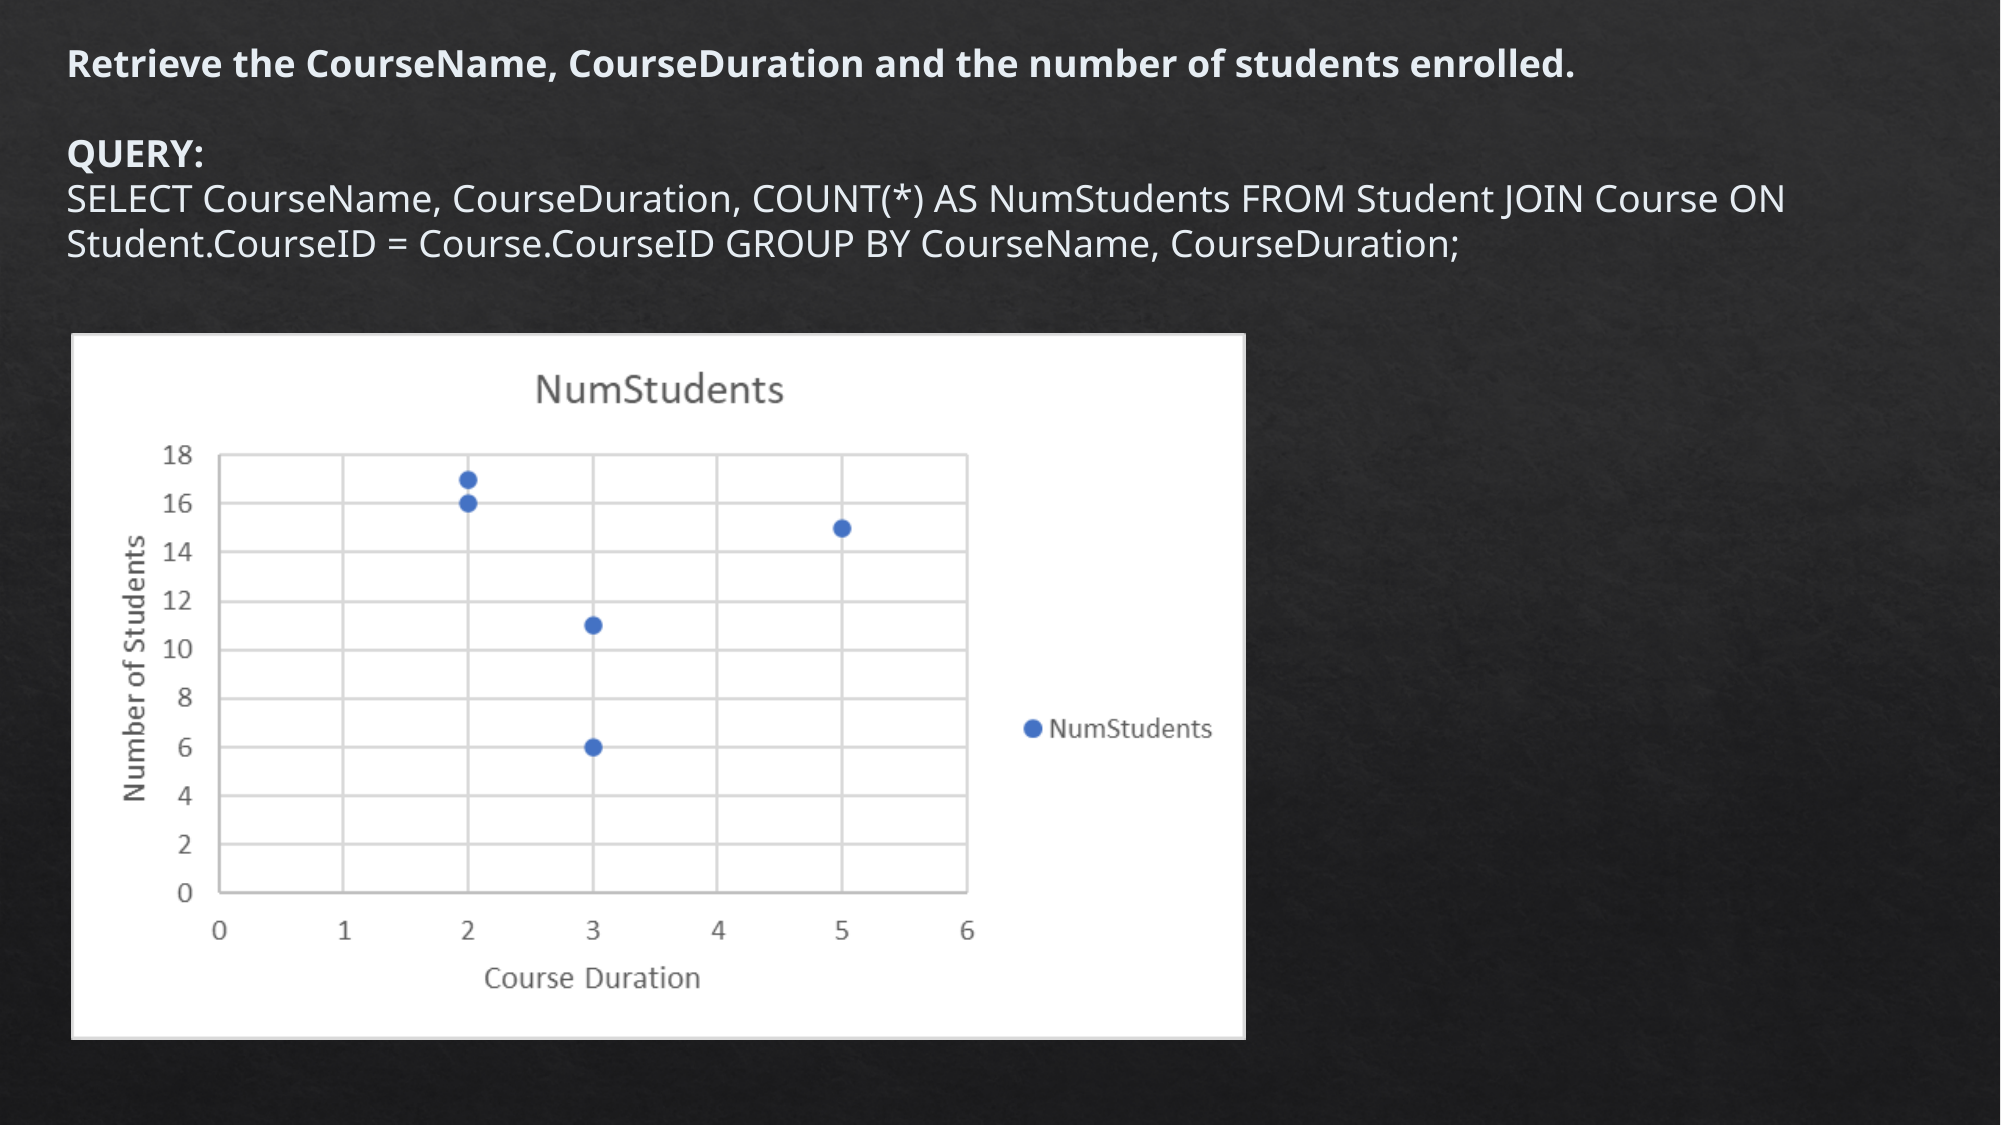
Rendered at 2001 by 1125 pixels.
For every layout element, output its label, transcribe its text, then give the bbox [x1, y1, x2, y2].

picture [71, 333, 1246, 1040]
text_box Retrieve the CourseName, CourseDuration and the number of students enrolled. QUERY: SELECT CourseName, CourseDuration, COUNT(*) AS NumStudents FROM Student JOIN Course ON Student.CourseID = Course.CourseID GROUP BY CourseName, CourseDuration; [51, 32, 1875, 273]
